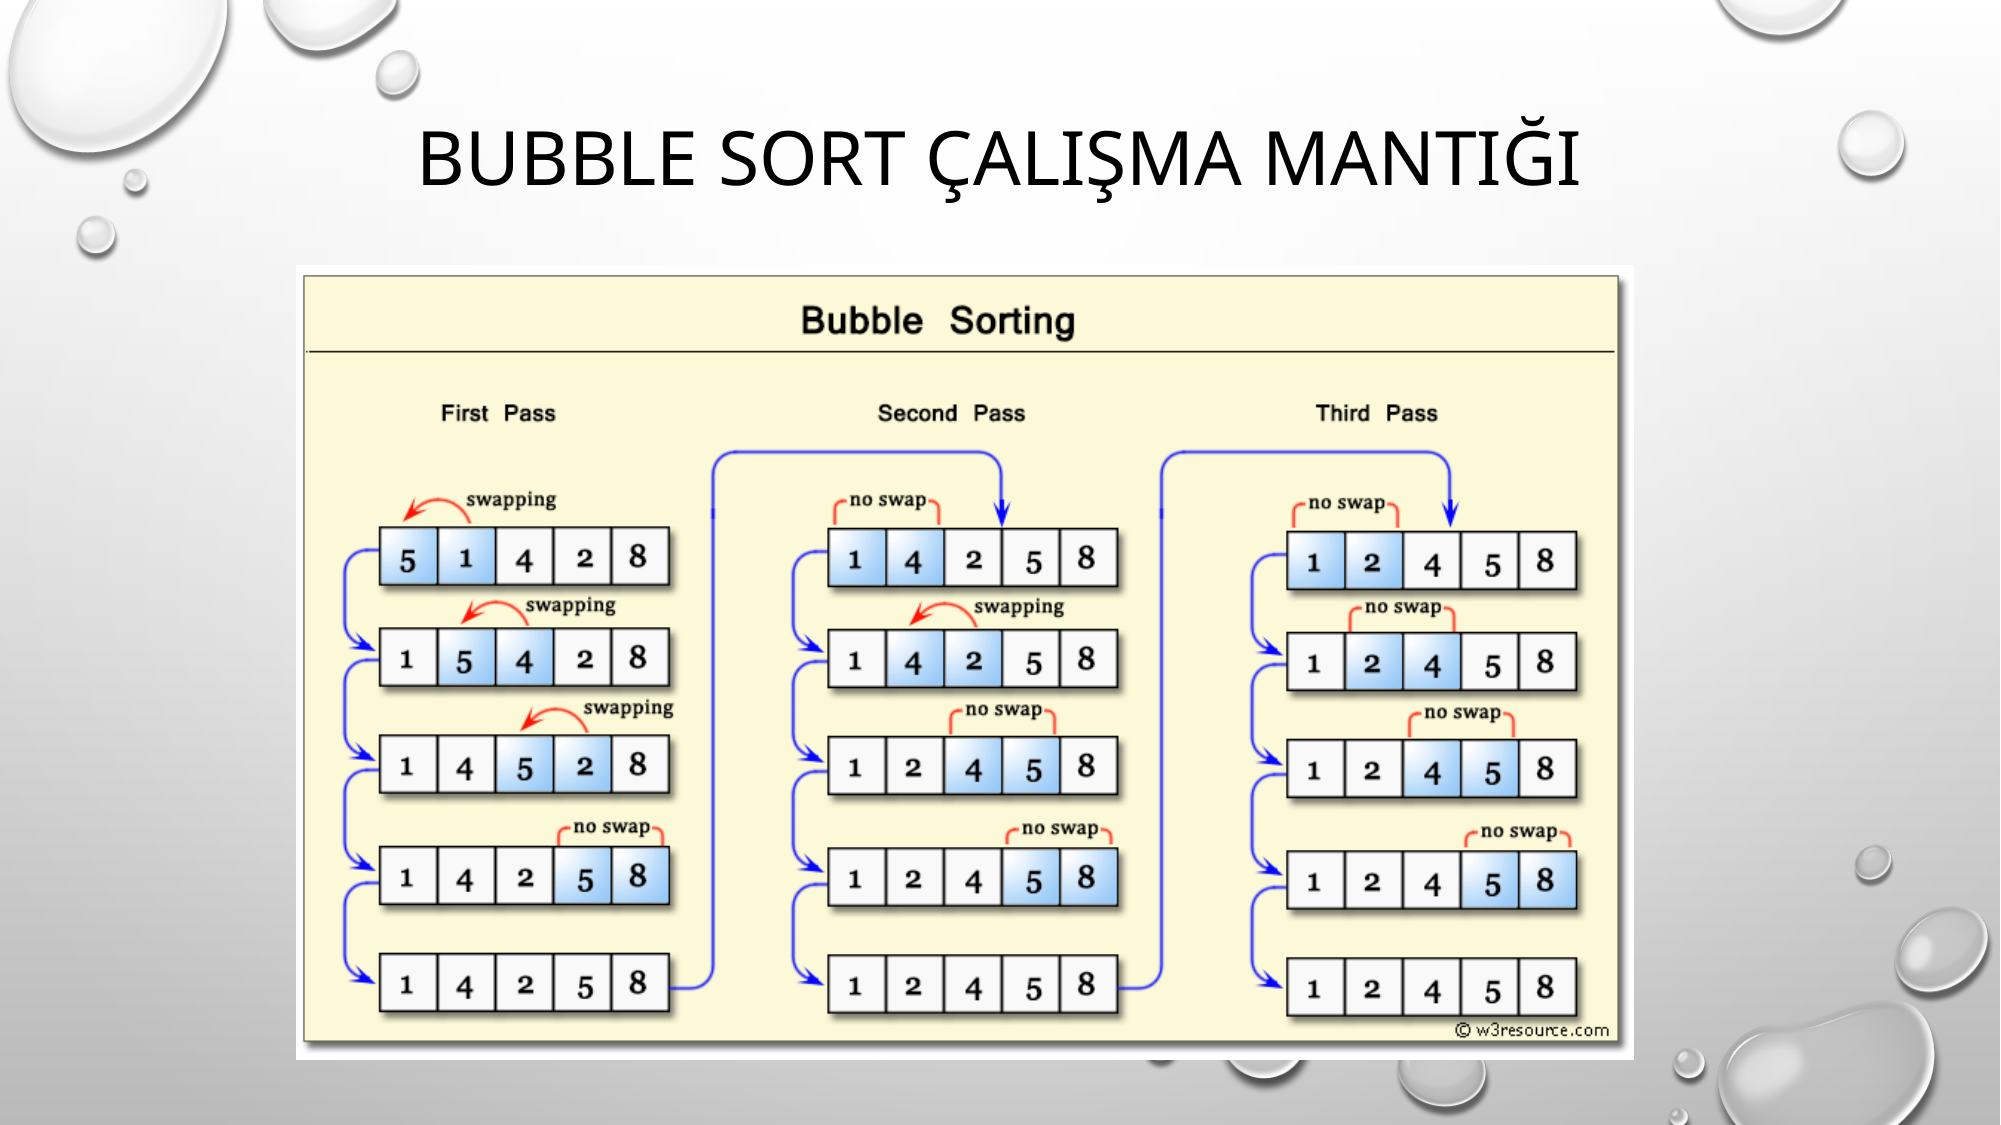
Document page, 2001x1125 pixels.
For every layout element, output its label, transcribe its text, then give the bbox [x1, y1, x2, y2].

picture [0, 0, 2000, 1125]
title Bubble Sort Çalışma MAntığı [149, 30, 1851, 293]
